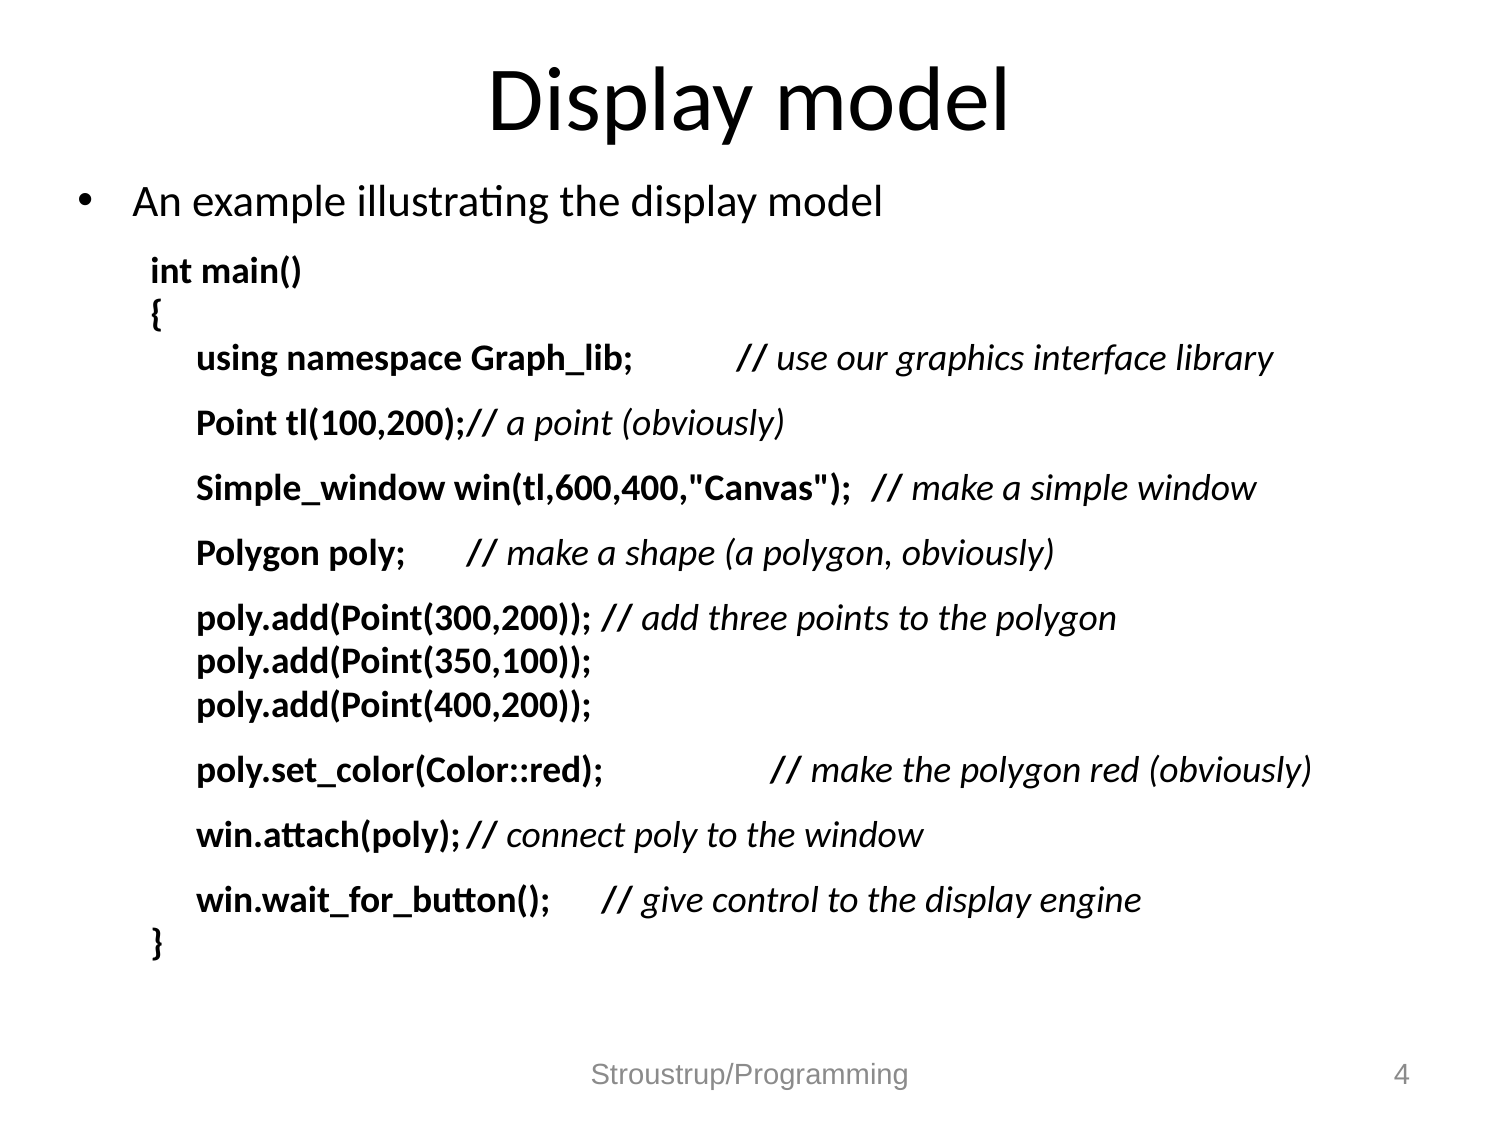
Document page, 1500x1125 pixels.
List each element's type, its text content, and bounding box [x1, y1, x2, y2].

title Display model [112, 0, 1388, 174]
slide_number 4 [1074, 1042, 1425, 1103]
footer Stroustrup/Programming [512, 1042, 988, 1103]
list An example illustrating the display model int main() { using namespace Graph_lib; // use our graphics interface library Point tl(100,200); // a point (obviously) Simple_window win(tl,600,400,"Canvas"); // make a simple window Polygon poly; // make a shape (a polygon, obviously) poly.add(Point(300,200)); // add three points to the polygon poly.add(Point(350,100)); poly.add(Point(400,200)); poly.set_color(Color::red); // make the polygon red (obviously) win.attach(poly); // connect poly to the window win.wait_for_button(); // give control to the display engine } [62, 174, 1475, 975]
